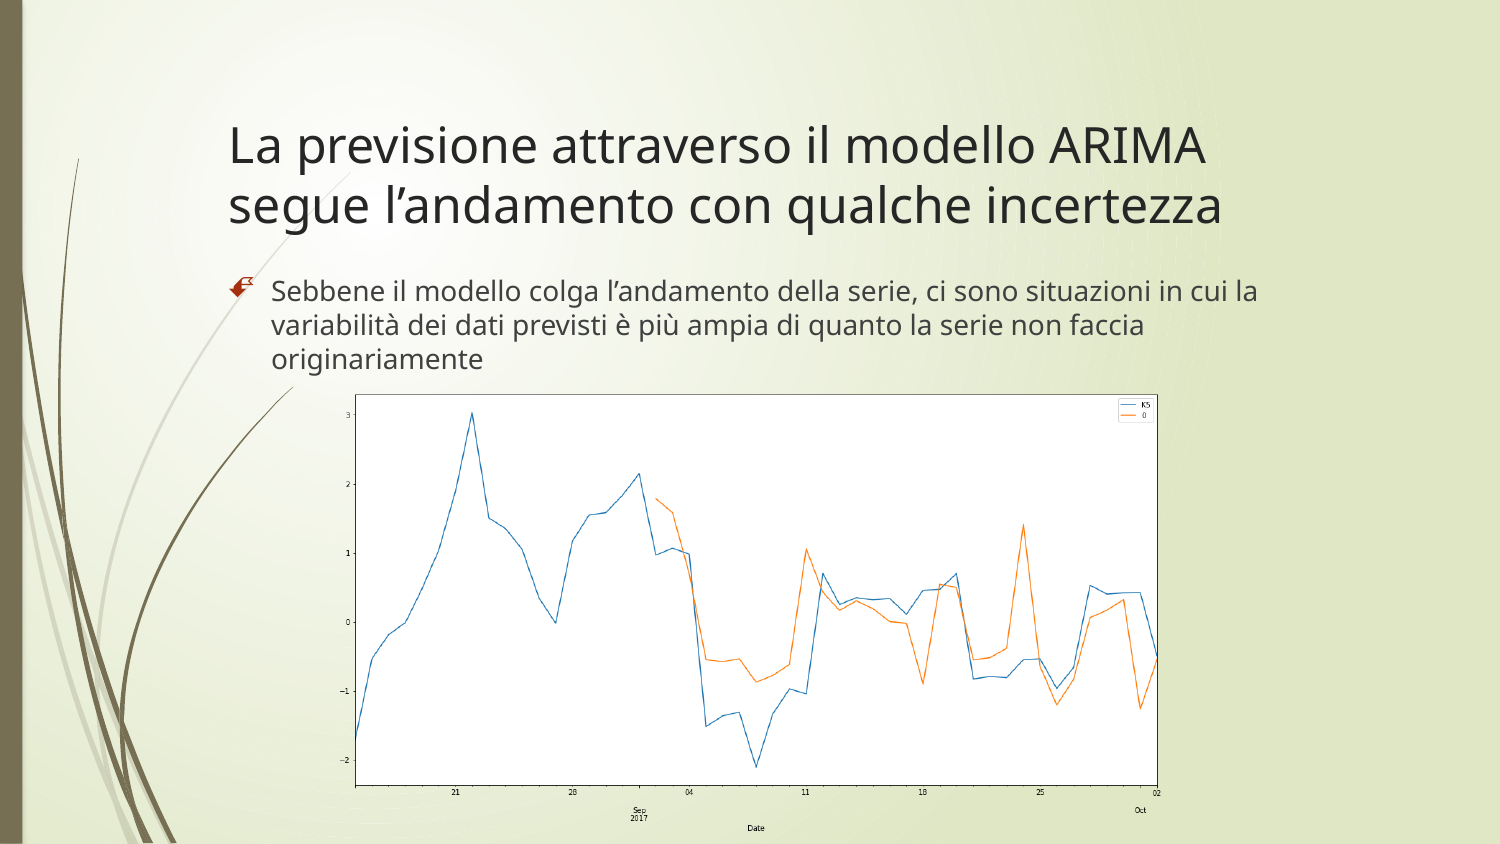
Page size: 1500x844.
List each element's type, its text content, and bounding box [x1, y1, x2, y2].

list Sebbene il modello colga l’andamento della serie, ci sono situazioni in cui la variabilità dei dati previsti è più ampia di quanto la serie non faccia originariamente [213, 258, 1368, 676]
picture [334, 387, 1166, 838]
title La previsione attraverso il modello ARIMA segue l’andamento con qualche incertezza [213, 98, 1368, 258]
